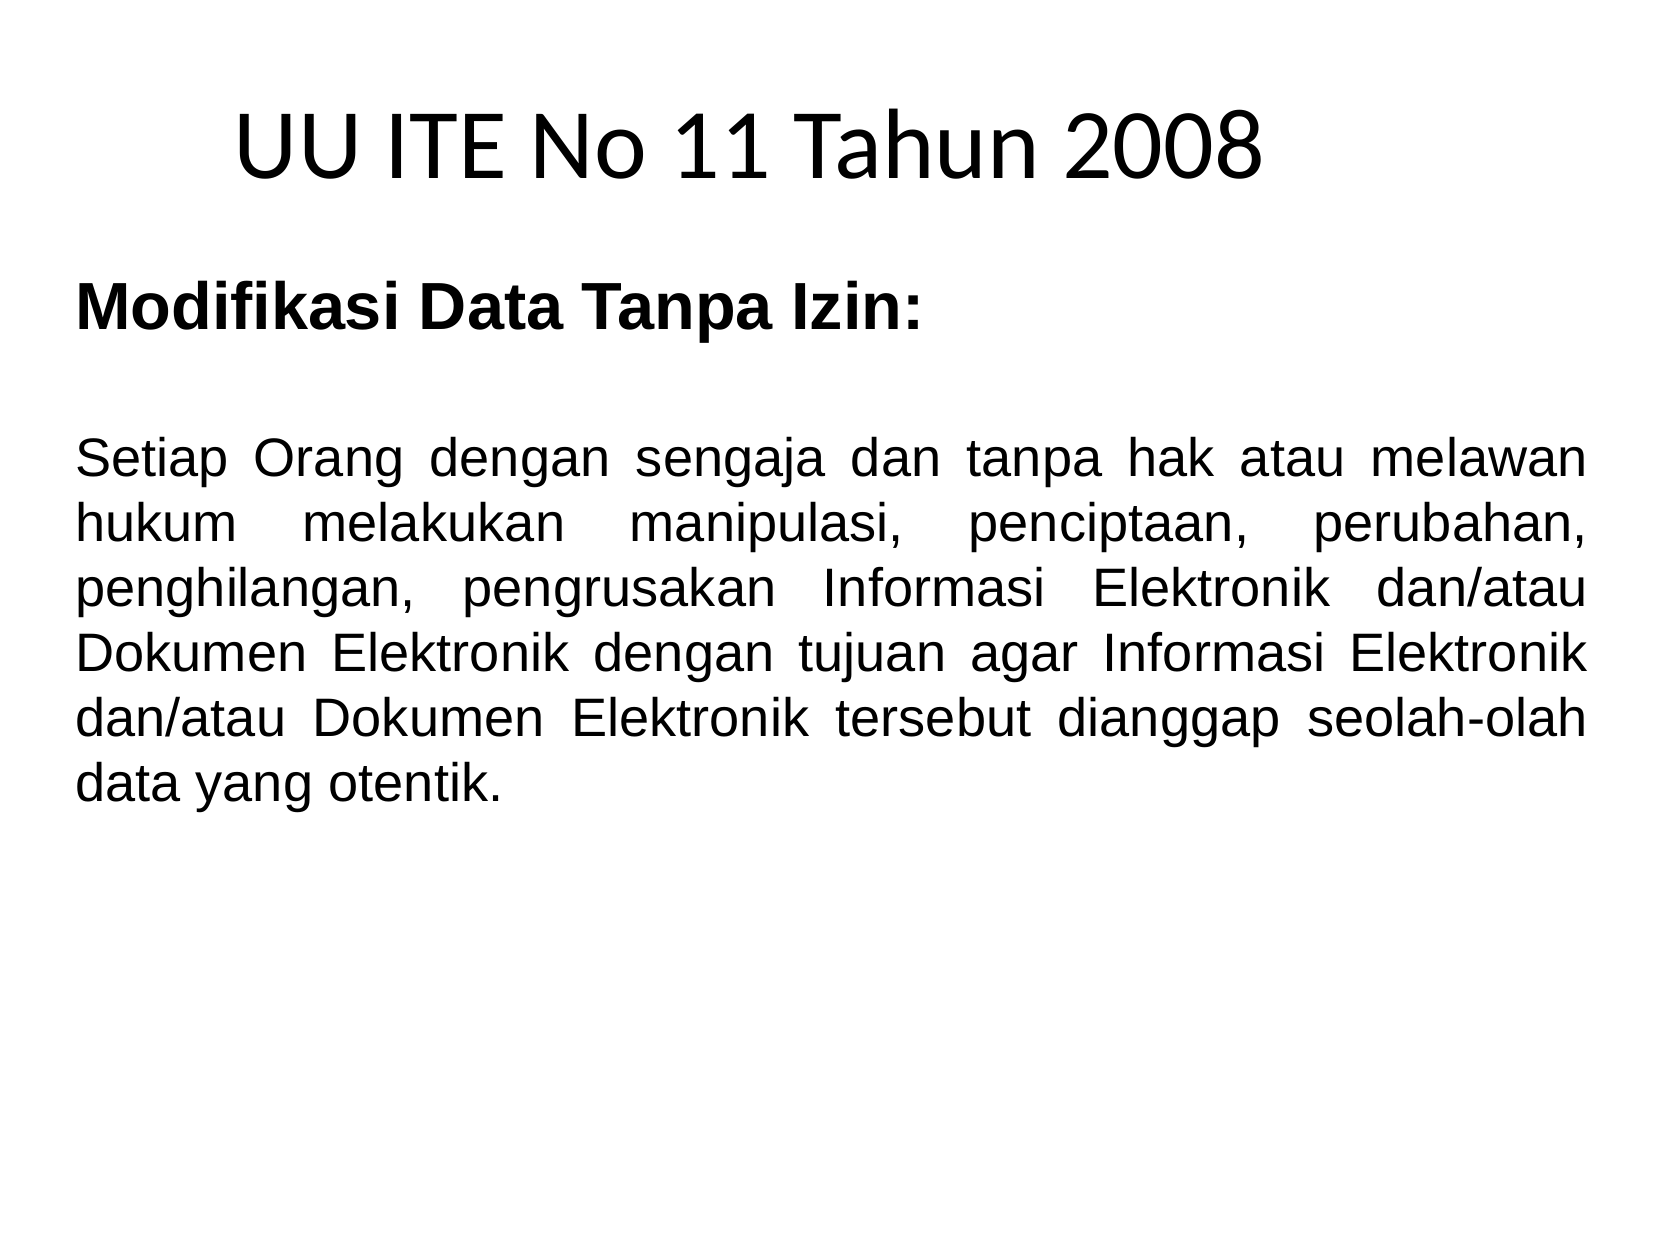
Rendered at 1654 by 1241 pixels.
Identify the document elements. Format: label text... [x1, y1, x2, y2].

text_box UU ITE No 11 Tahun 2008 [75, 45, 1425, 233]
text_box Modifikasi Data Tanpa Izin: Setiap Orang dengan sengaja dan tanpa hak atau melawan hukum melakukan manipulasi, penciptaan, perubahan, penghilangan, pengrusakan Informasi Elektronik dan/atau Dokumen Elektronik dengan tujuan agar Informasi Elektronik dan/atau Dokumen Elektronik tersebut dianggap seolah-olah data yang otentik. [74, 262, 1590, 1200]
